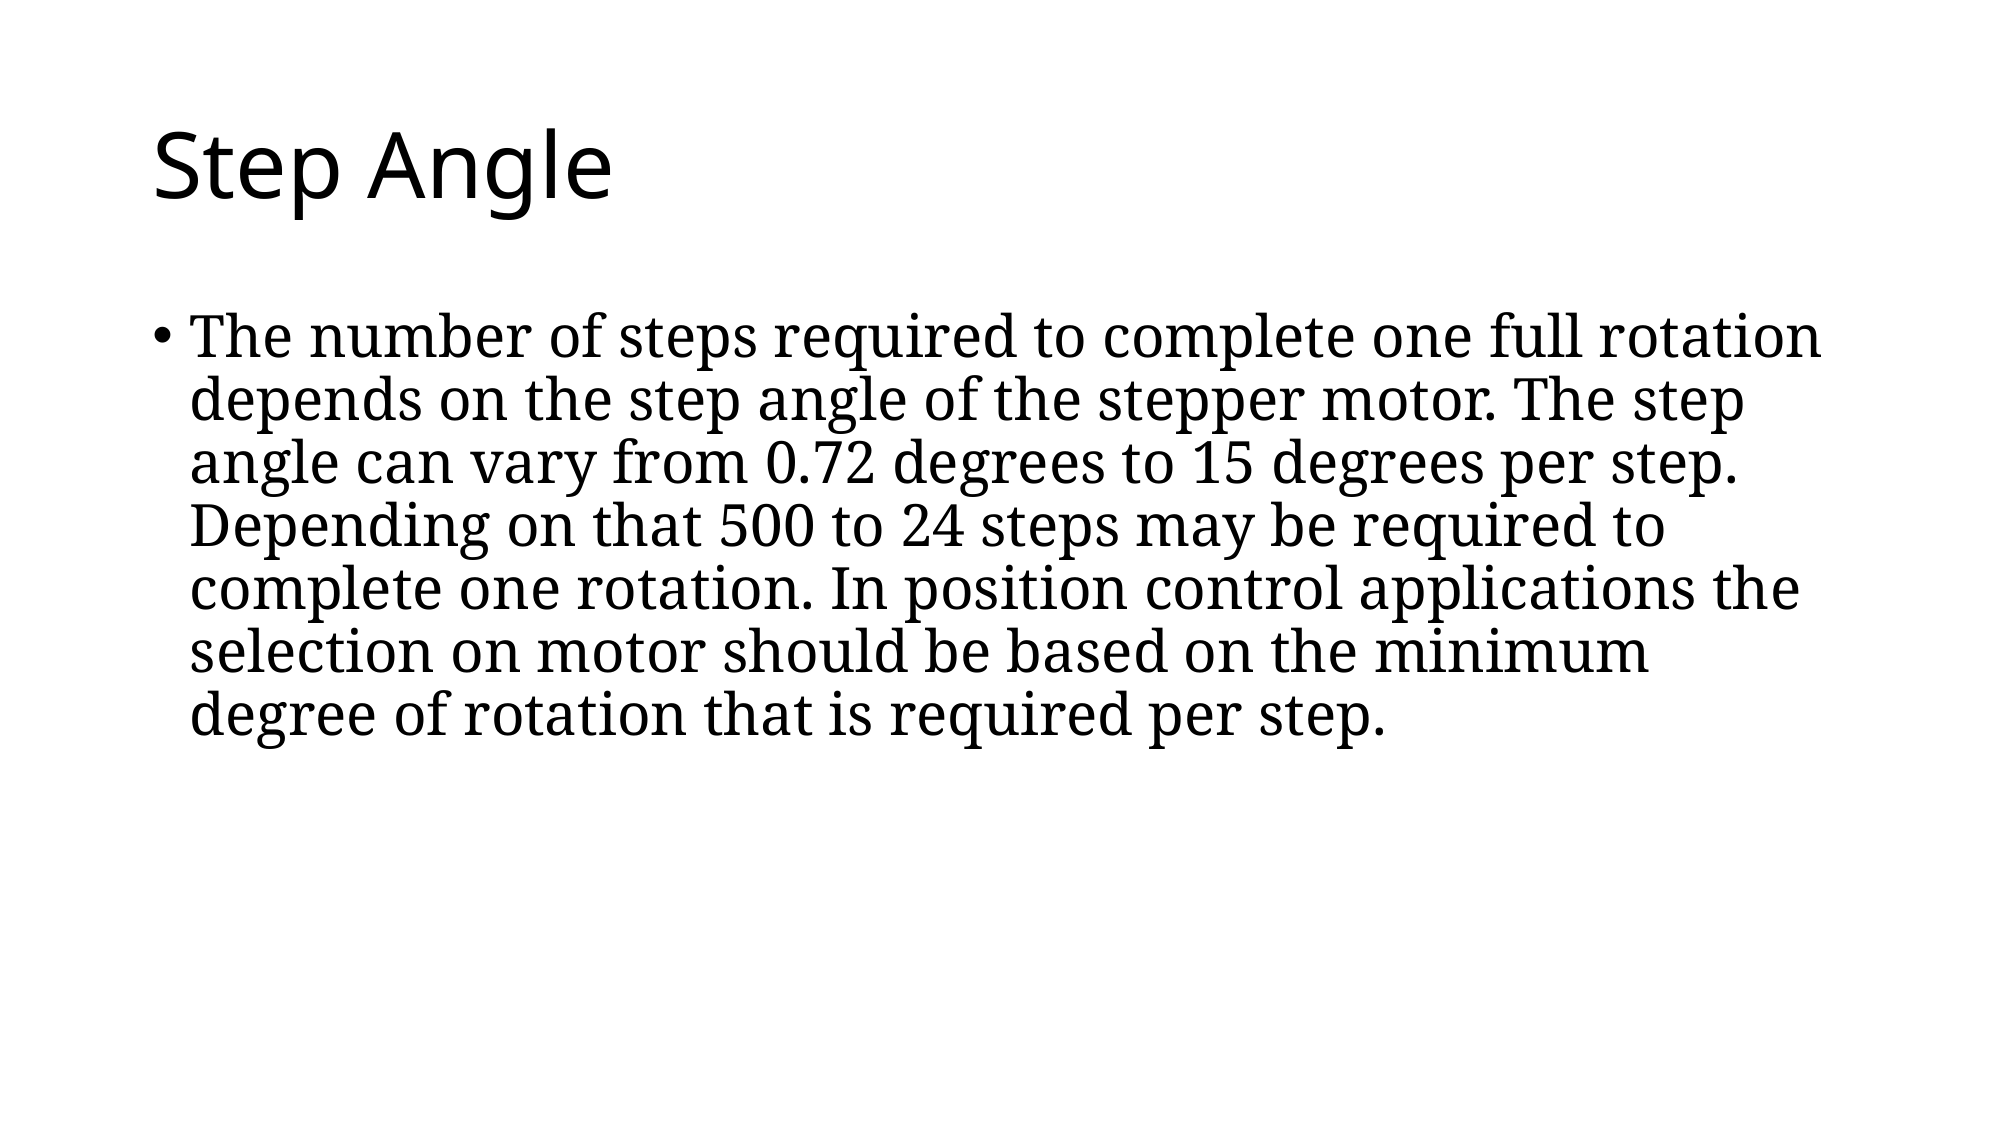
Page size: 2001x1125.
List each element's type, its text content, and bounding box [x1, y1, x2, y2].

title Step Angle [137, 59, 1863, 278]
list The number of steps required to complete one full rotation depends on the step angle of the stepper motor. The step angle can vary from 0.72 degrees to 15 degrees per step. Depending on that 500 to 24 steps may be required to complete one rotation. In position control applications the selection on motor should be based on the minimum degree of rotation that is required per step. [137, 299, 1863, 1014]
